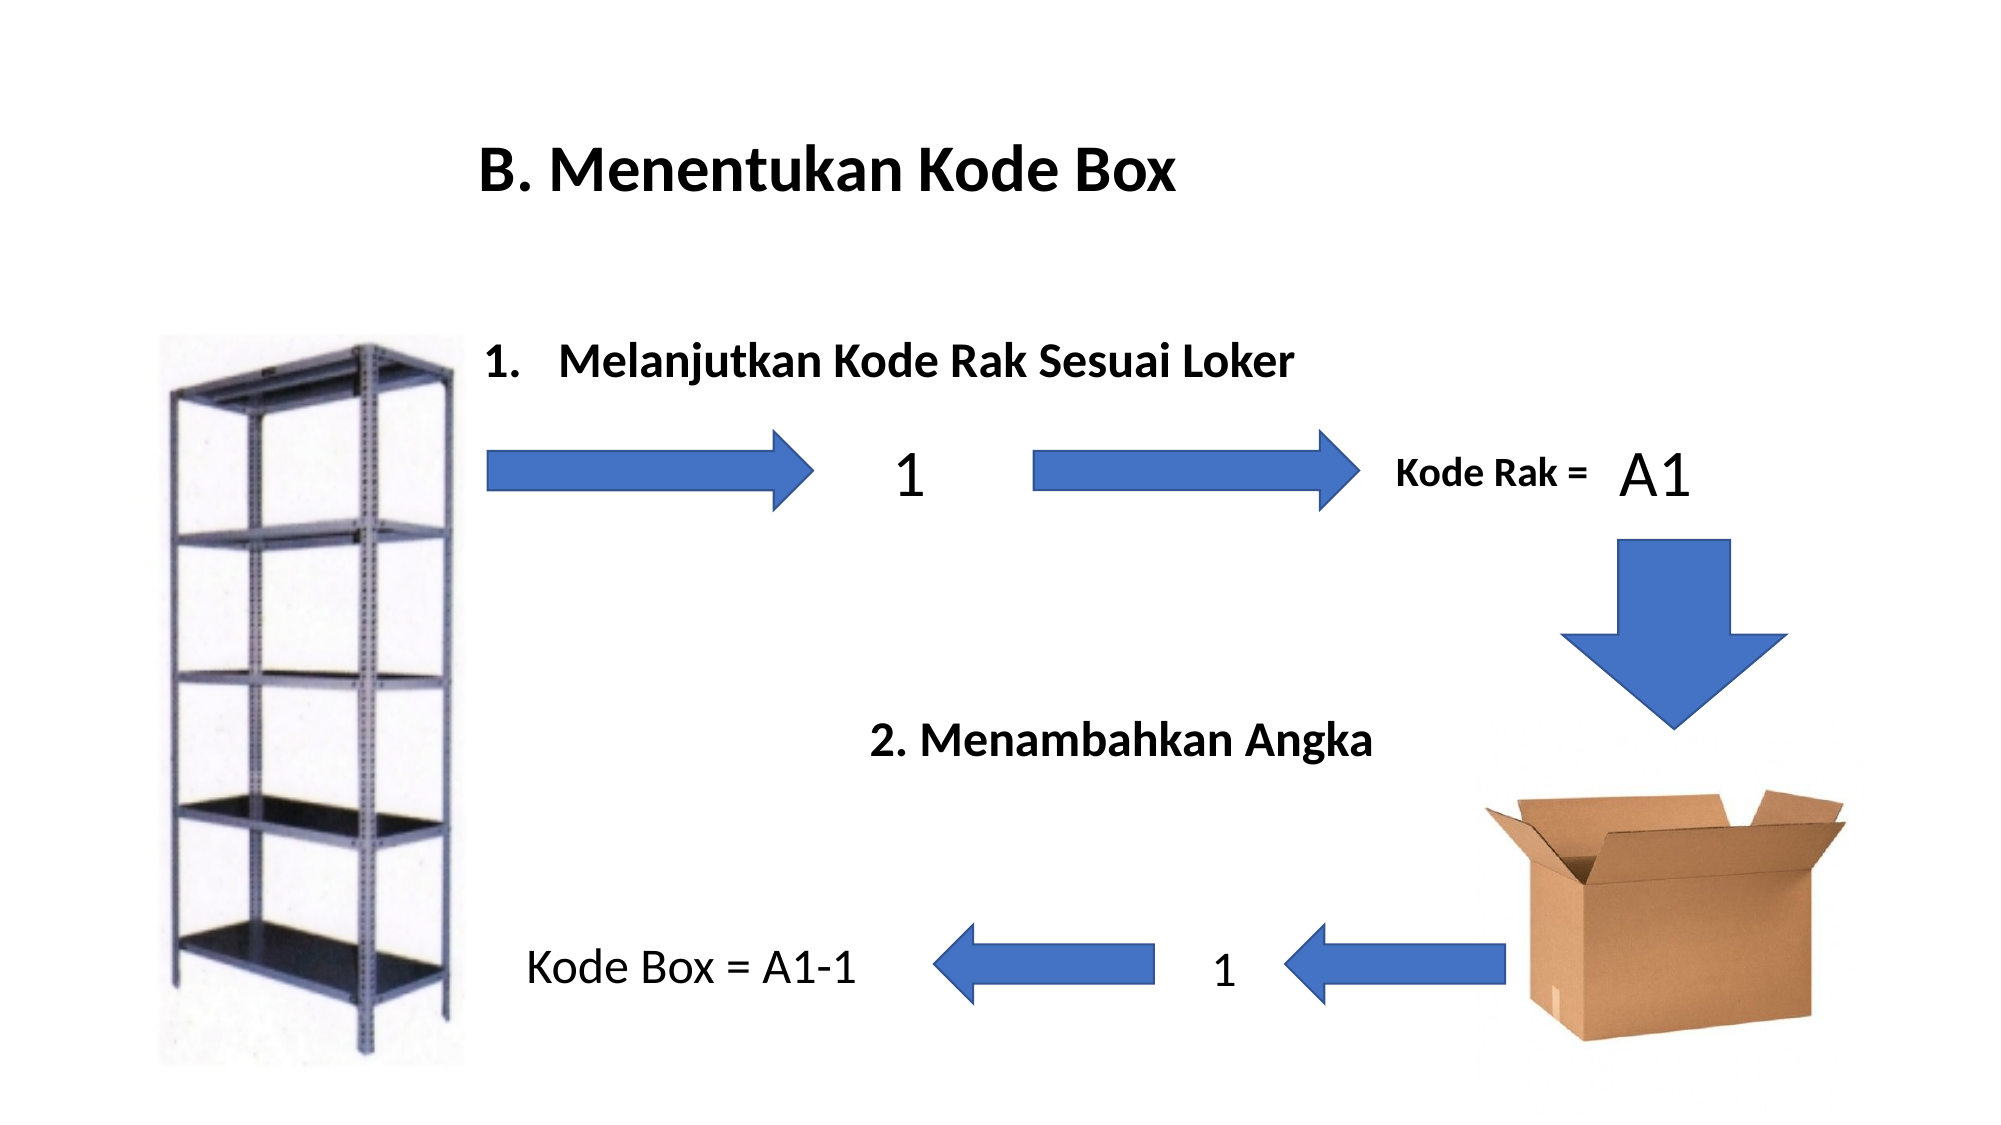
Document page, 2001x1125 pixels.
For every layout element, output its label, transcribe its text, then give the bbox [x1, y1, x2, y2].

text_box Kode Box = A1-1 [625, 926, 873, 1001]
text_box Melanjutkan Kode Rak Sesuai Loker [468, 320, 1311, 395]
text_box 1 [878, 422, 942, 518]
text_box 1 [1196, 929, 1278, 1005]
picture [1468, 721, 1864, 1116]
text_box [625, 428, 815, 513]
text_box [932, 922, 1155, 1006]
text_box [1559, 538, 1790, 721]
text_box [1032, 428, 1361, 513]
text_box A1 [1605, 422, 1708, 518]
text_box Kode Rak = [1381, 437, 1604, 503]
text_box [1283, 922, 1468, 1006]
picture [0, 333, 625, 1068]
text_box B. Menentukan Kode Box [463, 117, 1360, 212]
text_box 2. Menambahkan Angka [854, 698, 1389, 774]
